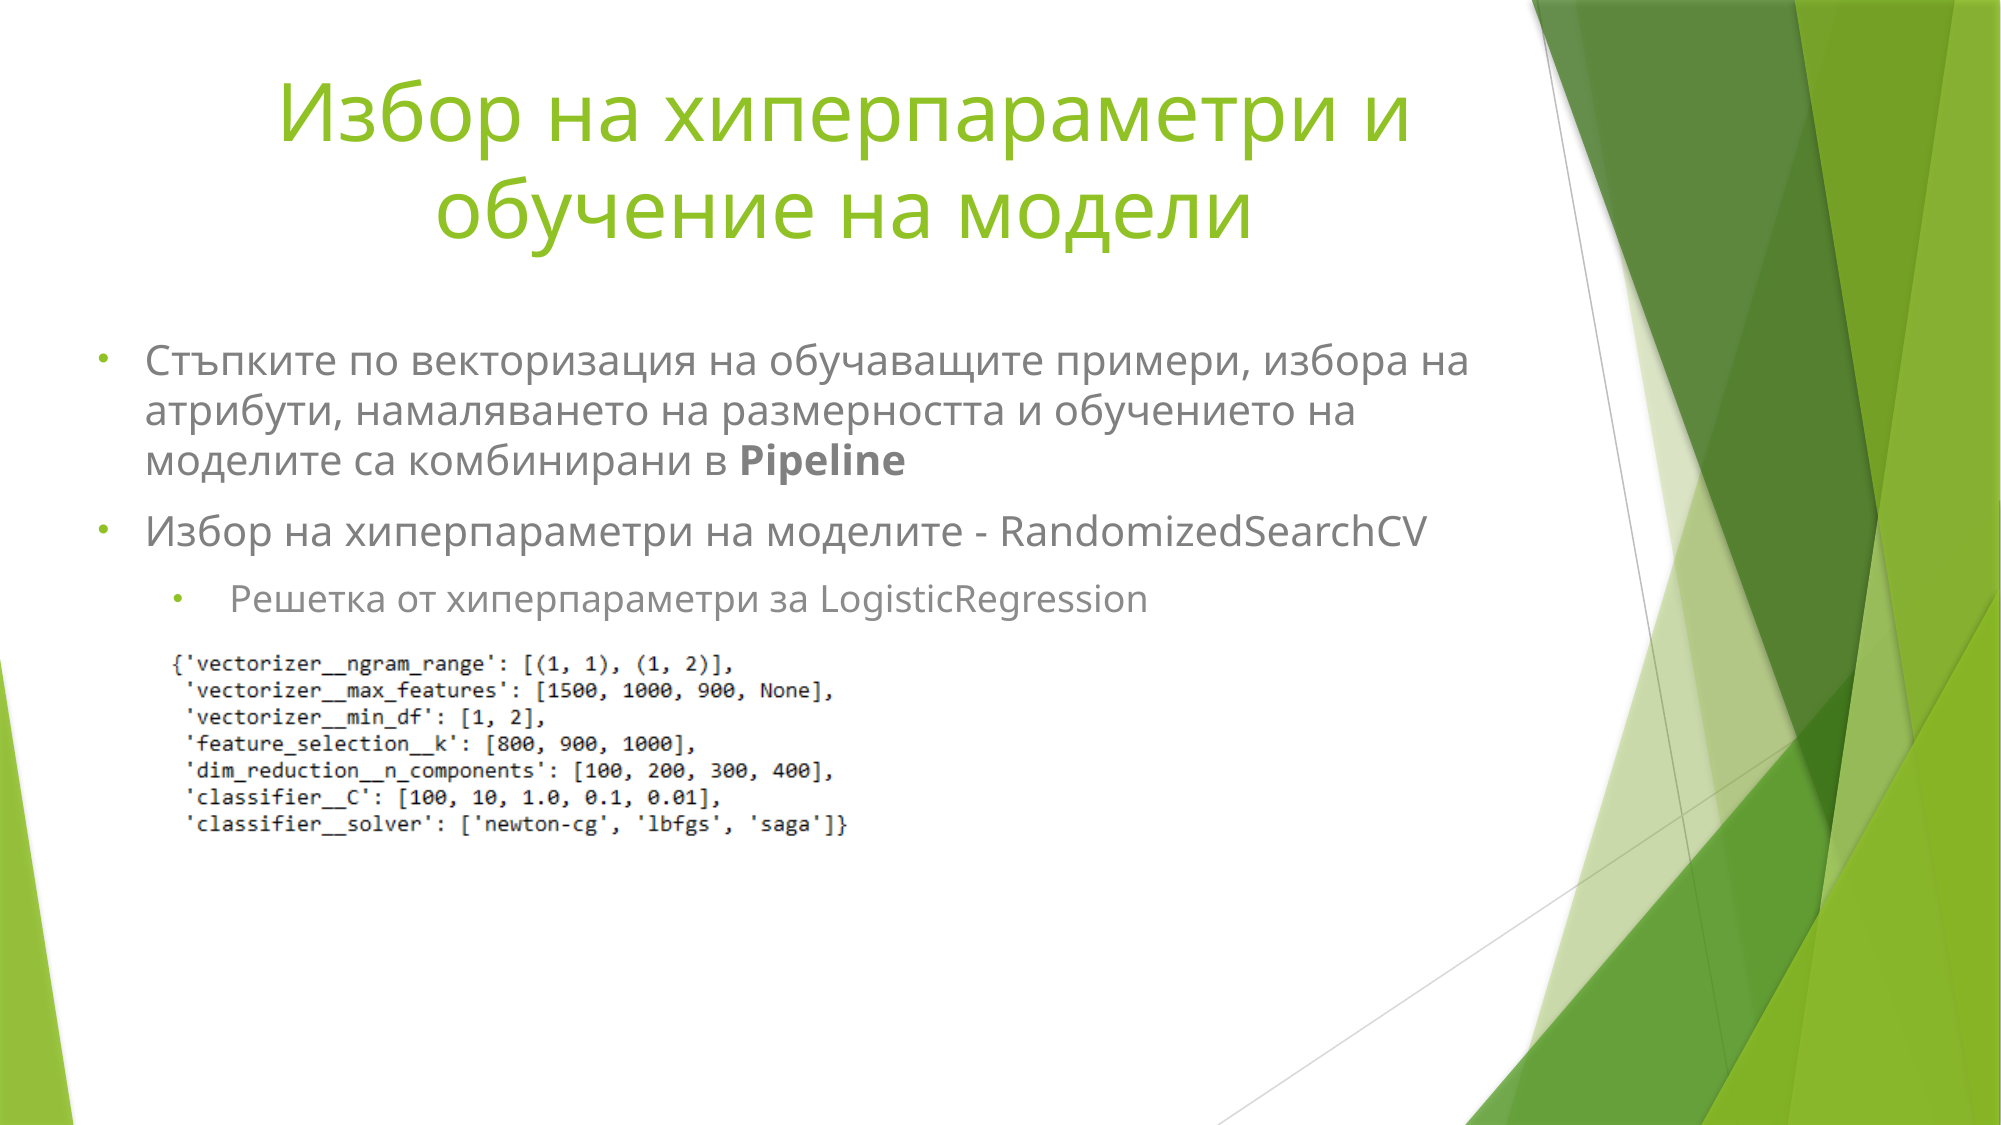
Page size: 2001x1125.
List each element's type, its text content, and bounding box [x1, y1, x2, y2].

title Избор на хиперпараметри и обучение на модели [140, 52, 1551, 262]
picture [167, 651, 903, 847]
list Стъпките по векторизация на обучаващите примери, избора на атрибути, намаляването на размерността и обучението на моделите са комбинирани в Pipeline Избор на хиперпараметри на моделите - RandomizedSearchCV Решетка от хиперпараметри за LogisticRegression [82, 326, 1493, 1125]
